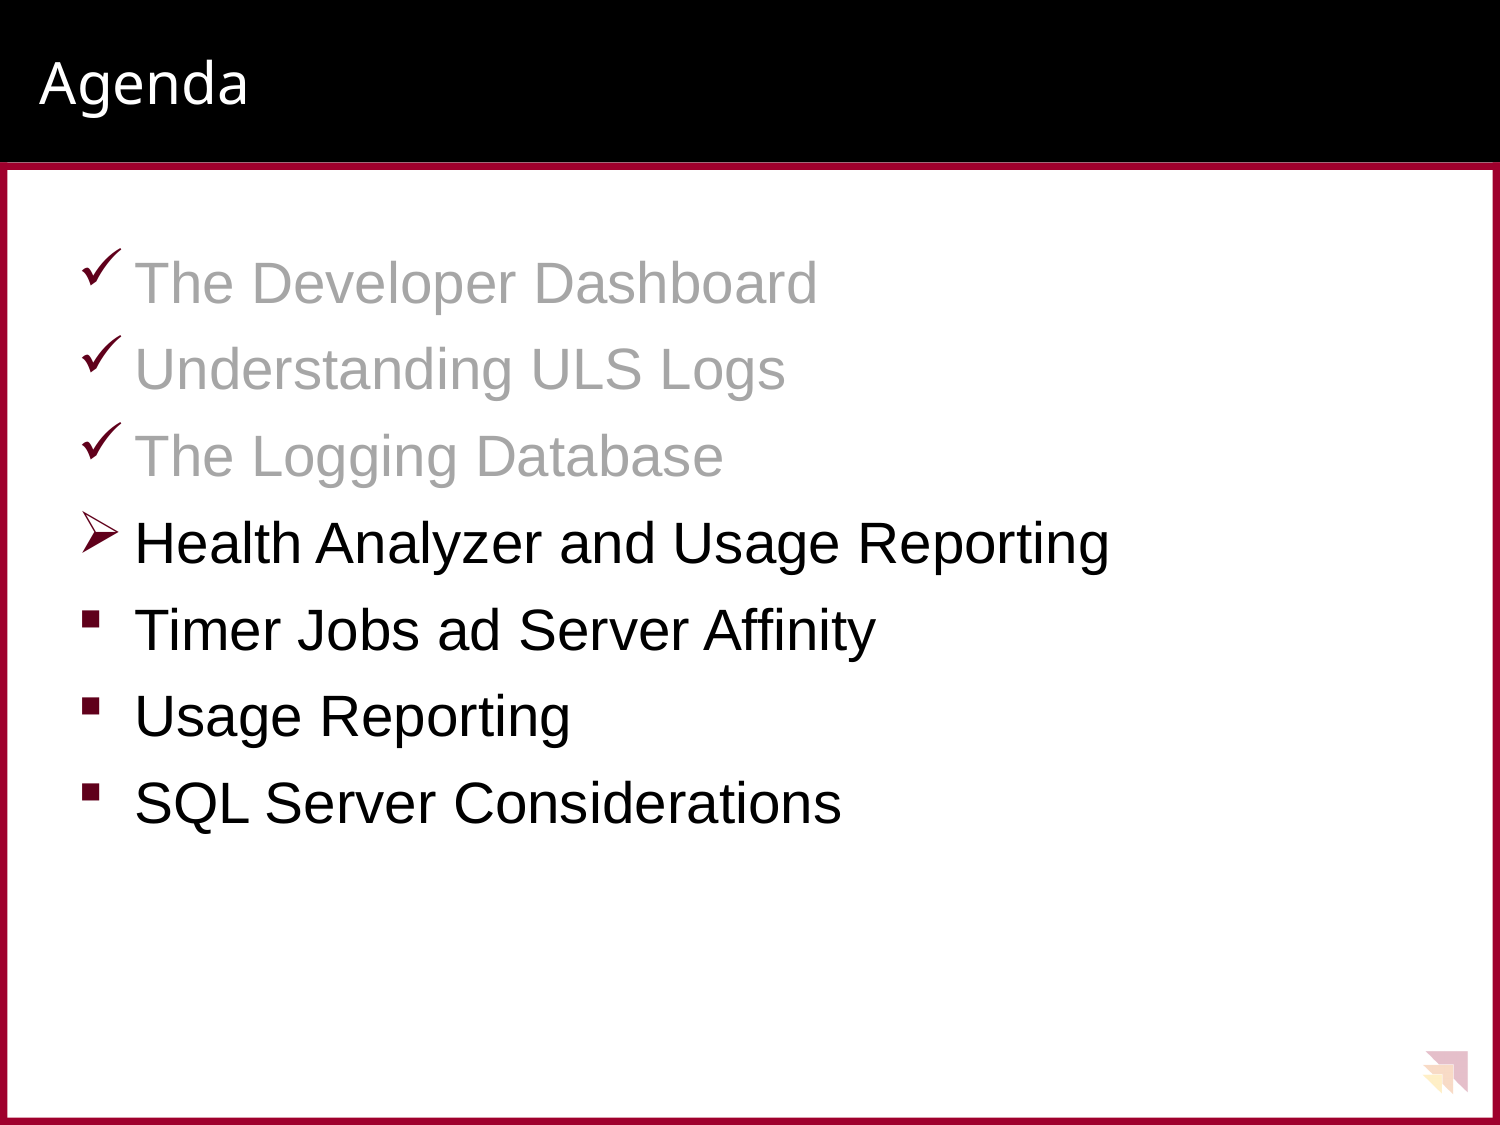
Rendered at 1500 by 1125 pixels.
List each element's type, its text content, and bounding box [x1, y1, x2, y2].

list The Developer Dashboard Understanding ULS Logs The Logging Database Health Analyzer and Usage Reporting Timer Jobs ad Server Affinity Usage Reporting SQL Server Considerations [62, 237, 1438, 1088]
title Agenda [24, 12, 1438, 150]
